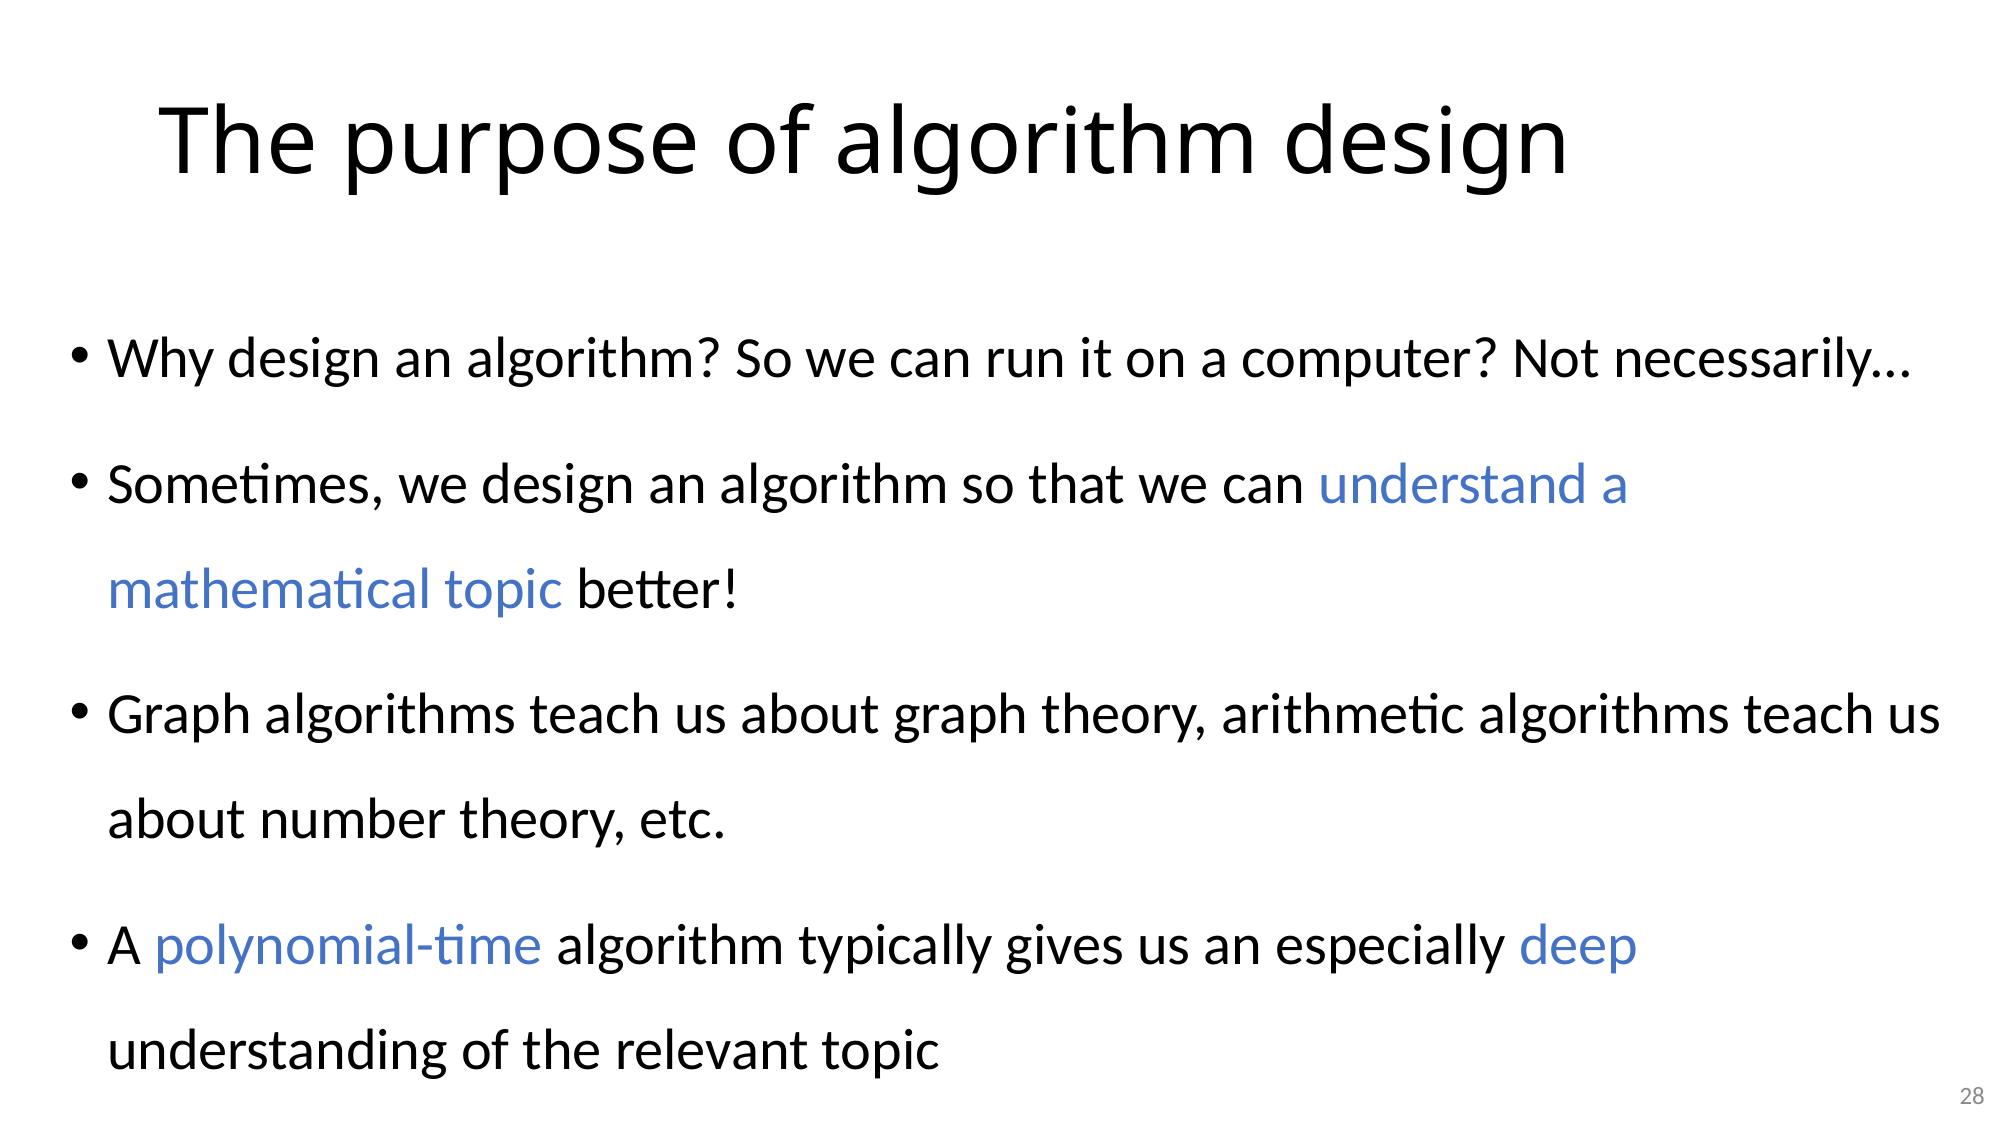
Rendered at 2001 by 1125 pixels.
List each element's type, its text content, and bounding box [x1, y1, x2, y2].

list Why design an algorithm? So we can run it on a computer? Not necessarily... Sometimes, we design an algorithm so that we can understand a mathematical topic better! Graph algorithms teach us about graph theory, arithmetic algorithms teach us about number theory, etc. A polynomial-time algorithm typically gives us an especially deep understanding of the relevant topic [54, 277, 1971, 1100]
title The purpose of algorithm design [143, 35, 1869, 253]
slide_number 28 [1550, 1064, 2000, 1125]
